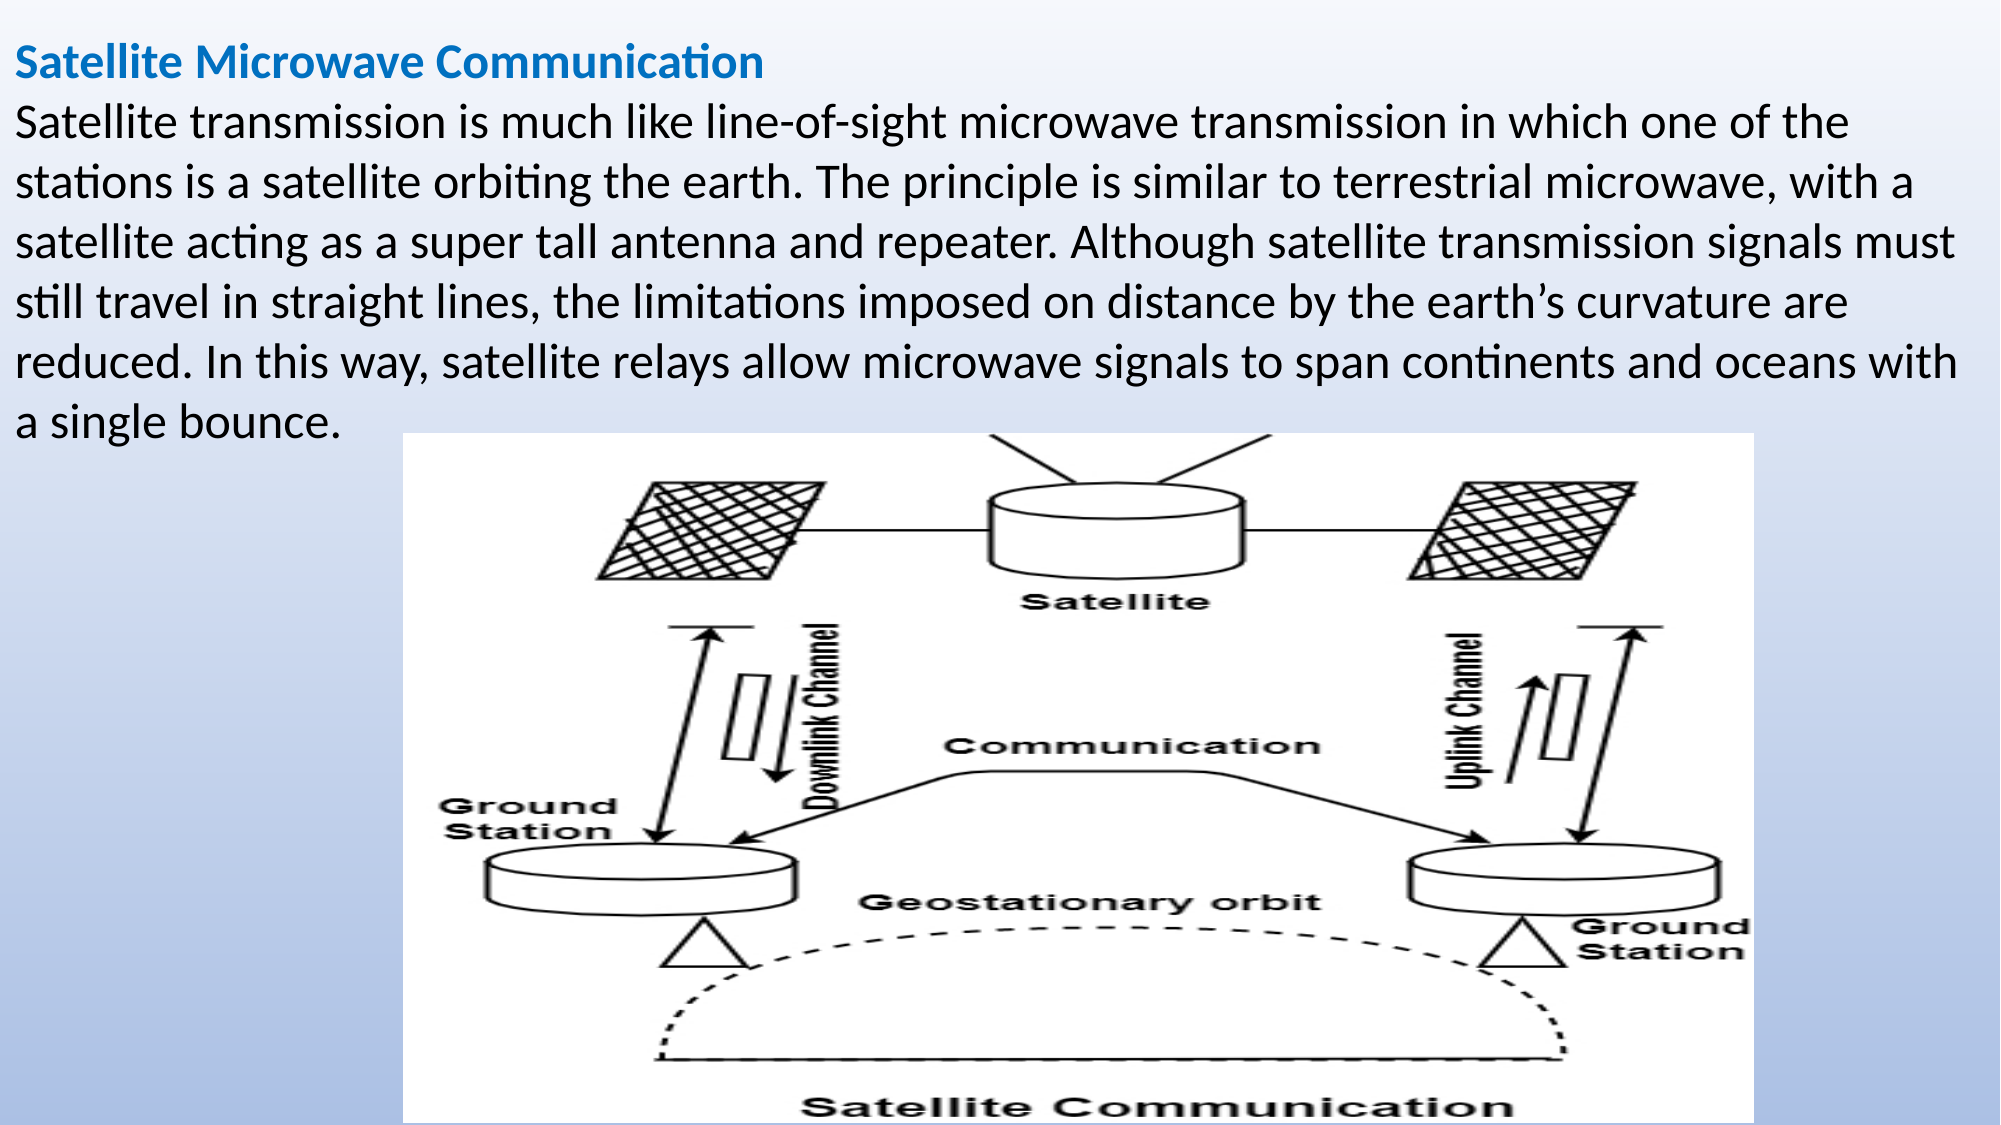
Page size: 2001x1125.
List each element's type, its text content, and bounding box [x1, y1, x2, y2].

picture [403, 433, 1754, 1124]
text_box Satellite Microwave Communication Satellite transmission is much like line-of-sight microwave transmission in which one of the stations is a satellite orbiting the earth. The principle is similar to terrestrial microwave, with a satellite acting as a super tall antenna and repeater. Although satellite transmission signals must still travel in straight lines, the limitations imposed on distance by the earth’s curvature are reduced. In this way, satellite relays allow microwave signals to span continents and oceans with a single bounce. [0, 21, 2000, 456]
